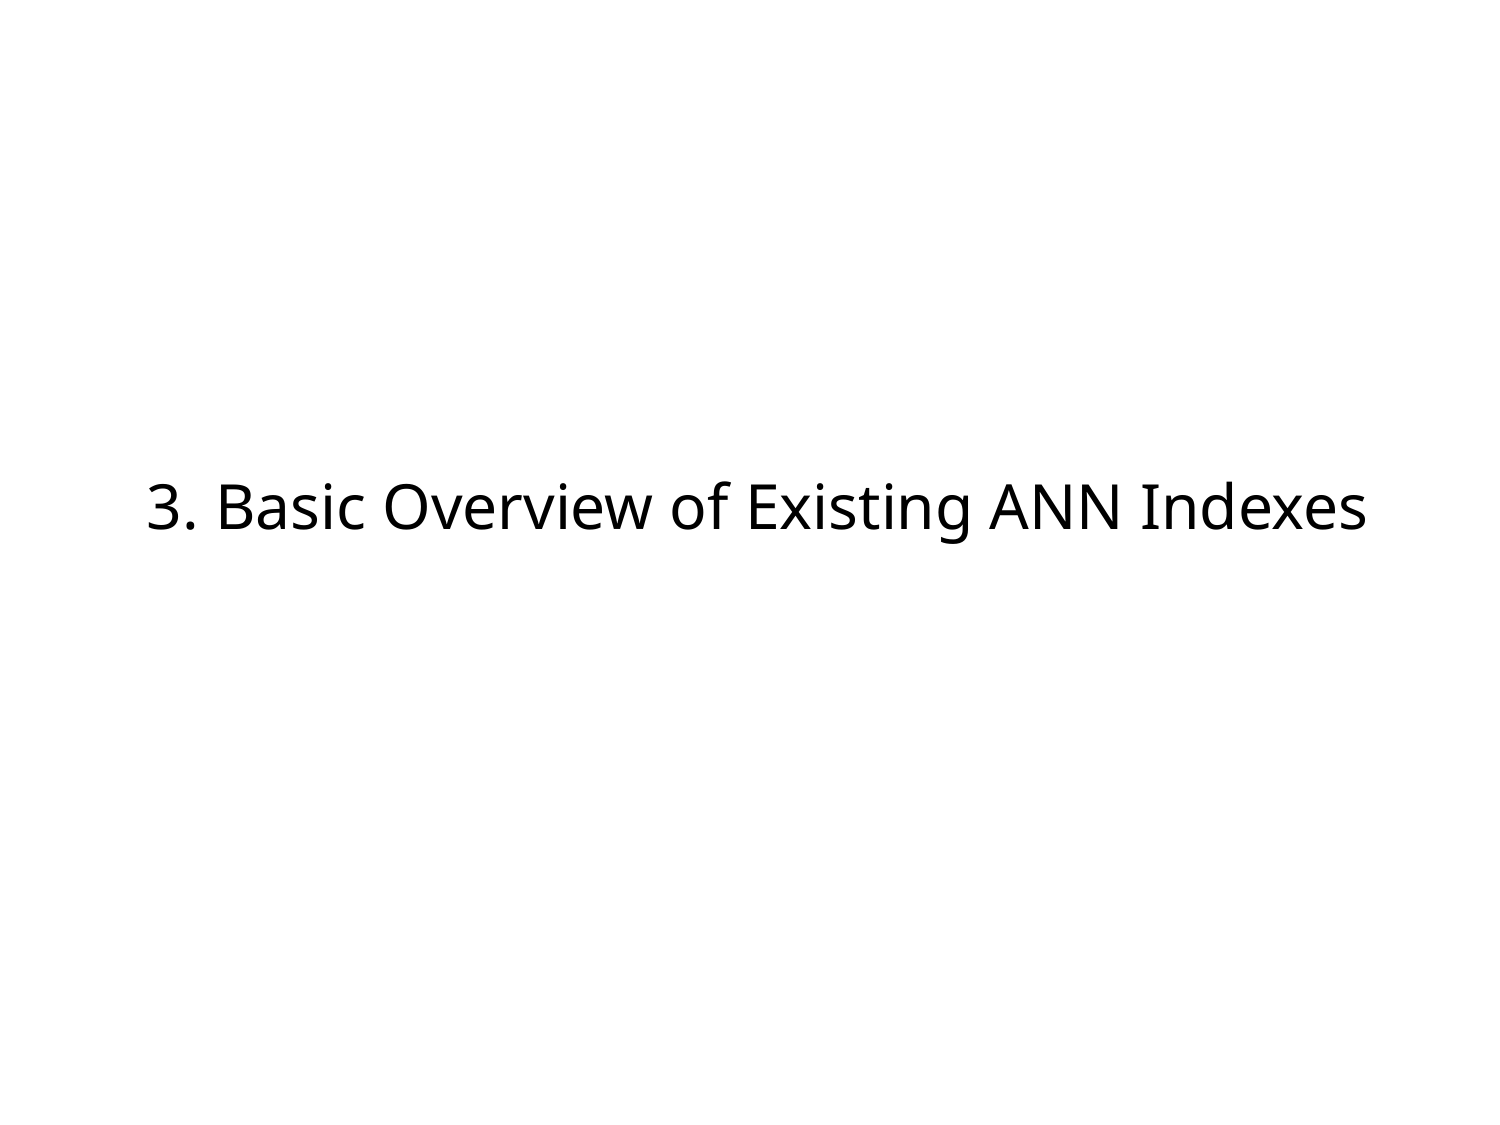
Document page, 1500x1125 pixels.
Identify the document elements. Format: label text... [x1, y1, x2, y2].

title 3. Basic Overview of Existing ANN Indexes [110, 438, 1405, 656]
